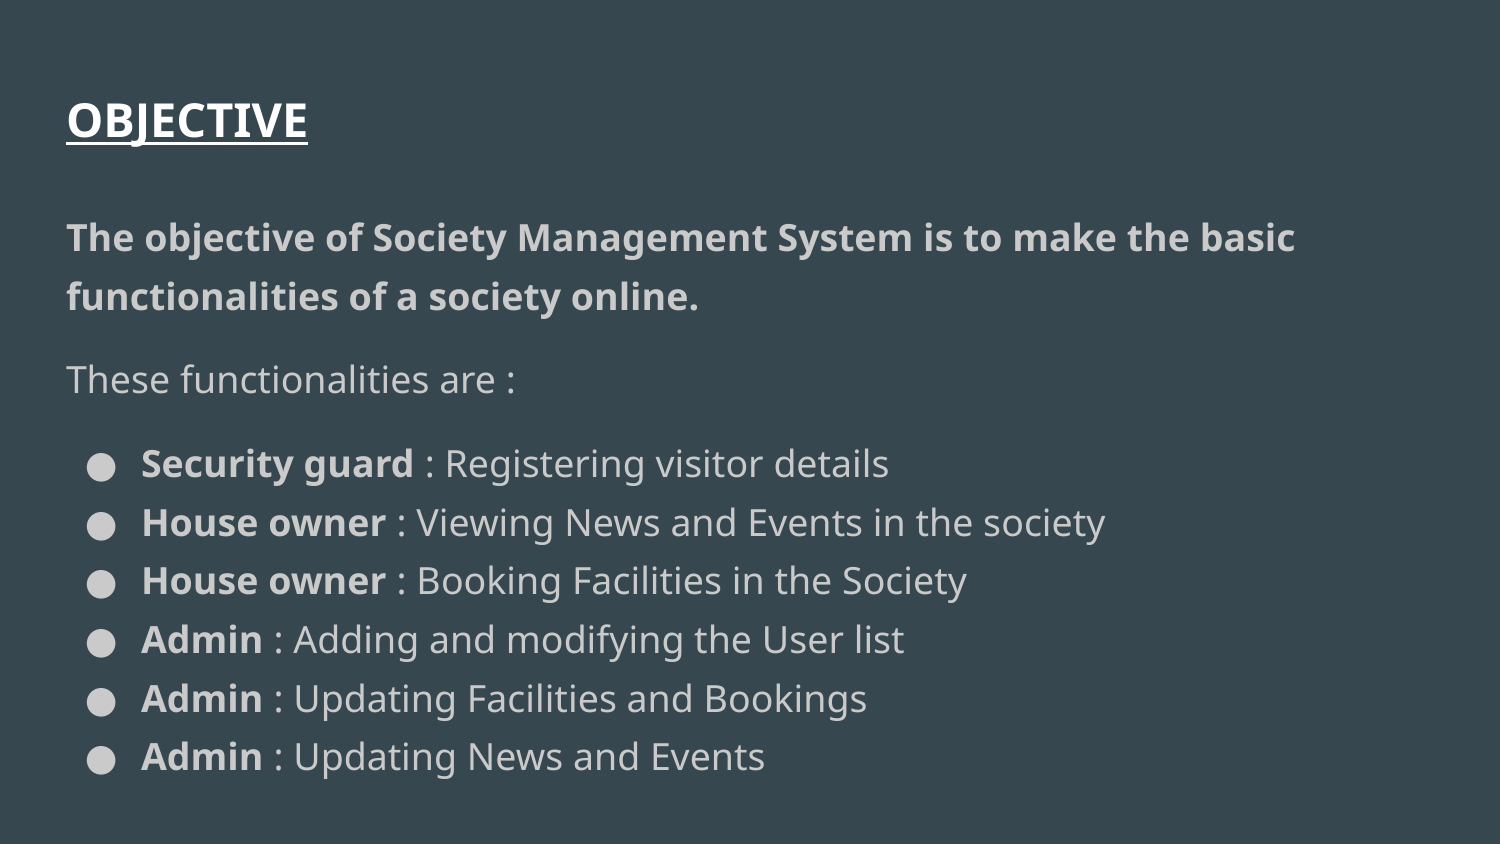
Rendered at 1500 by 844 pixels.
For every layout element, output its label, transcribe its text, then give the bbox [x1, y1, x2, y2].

list The objective of Society Management System is to make the basic functionalities of a society online. These functionalities are : Security guard : Registering visitor details House owner : Viewing News and Events in the society House owner : Booking Facilities in the Society Admin : Adding and modifying the User list Admin : Updating Facilities and Bookings Admin : Updating News and Events [51, 189, 1449, 809]
title OBJECTIVE [51, 72, 1449, 167]
